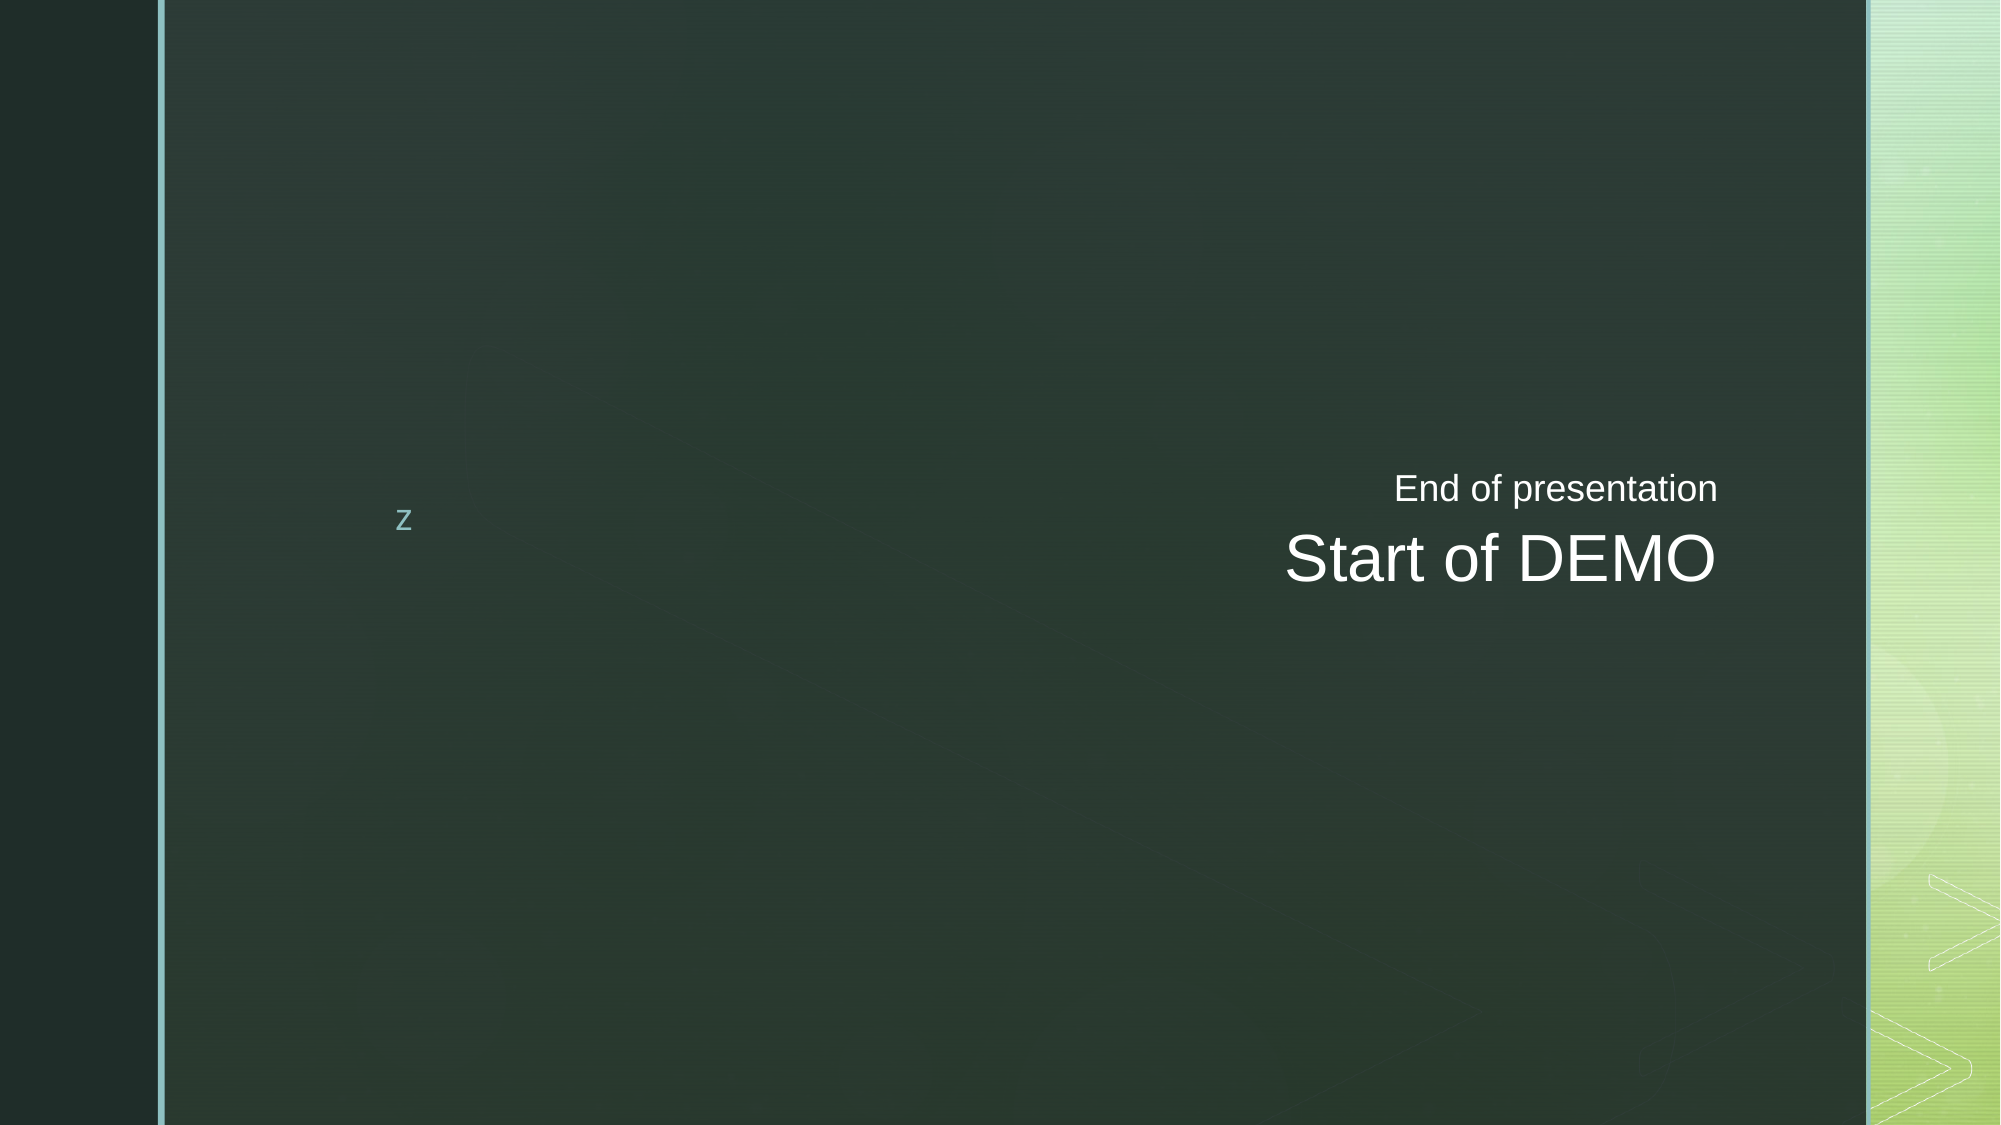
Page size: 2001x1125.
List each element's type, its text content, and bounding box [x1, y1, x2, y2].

title Start of DEMO [428, 516, 1734, 750]
list End of presentation [455, 372, 1734, 517]
picture [1871, 0, 2001, 1125]
